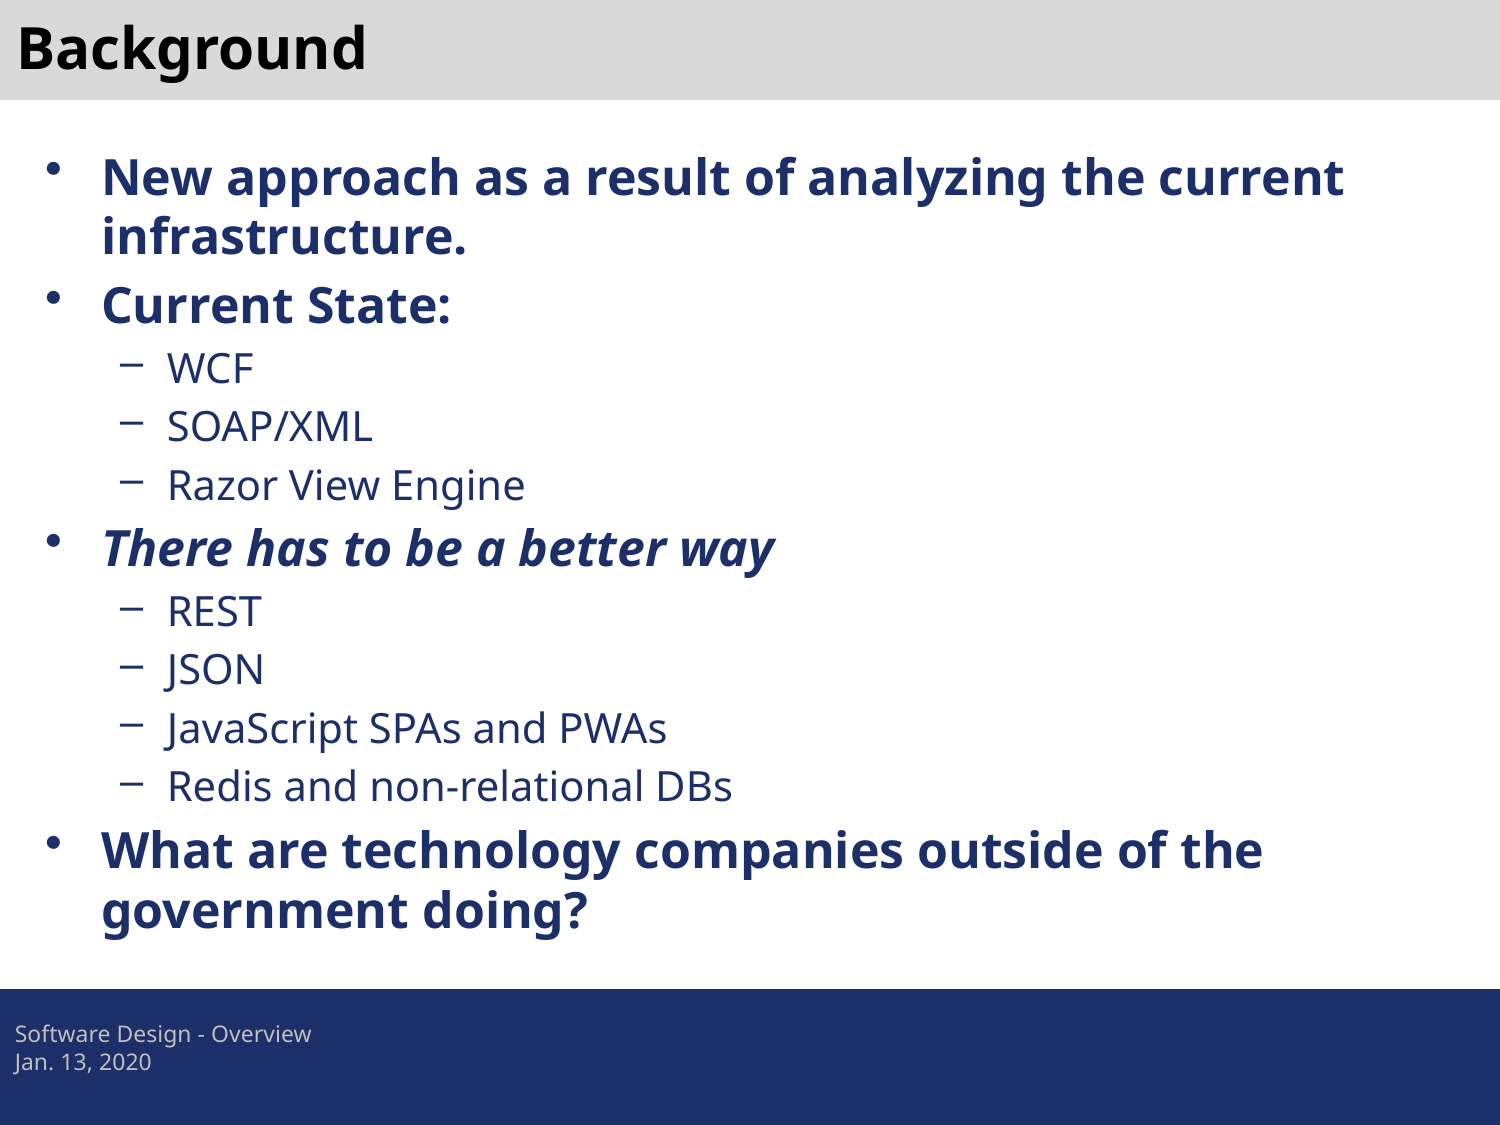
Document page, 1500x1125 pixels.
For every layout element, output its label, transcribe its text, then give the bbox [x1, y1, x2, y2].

text_box New approach as a result of analyzing the current infrastructure. Current State: WCF SOAP/XML Razor View Engine There has to be a better way REST JSON JavaScript SPAs and PWAs Redis and non-relational DBs What are technology companies outside of the government doing? [0, 137, 1488, 663]
title Background [1, 0, 1500, 97]
